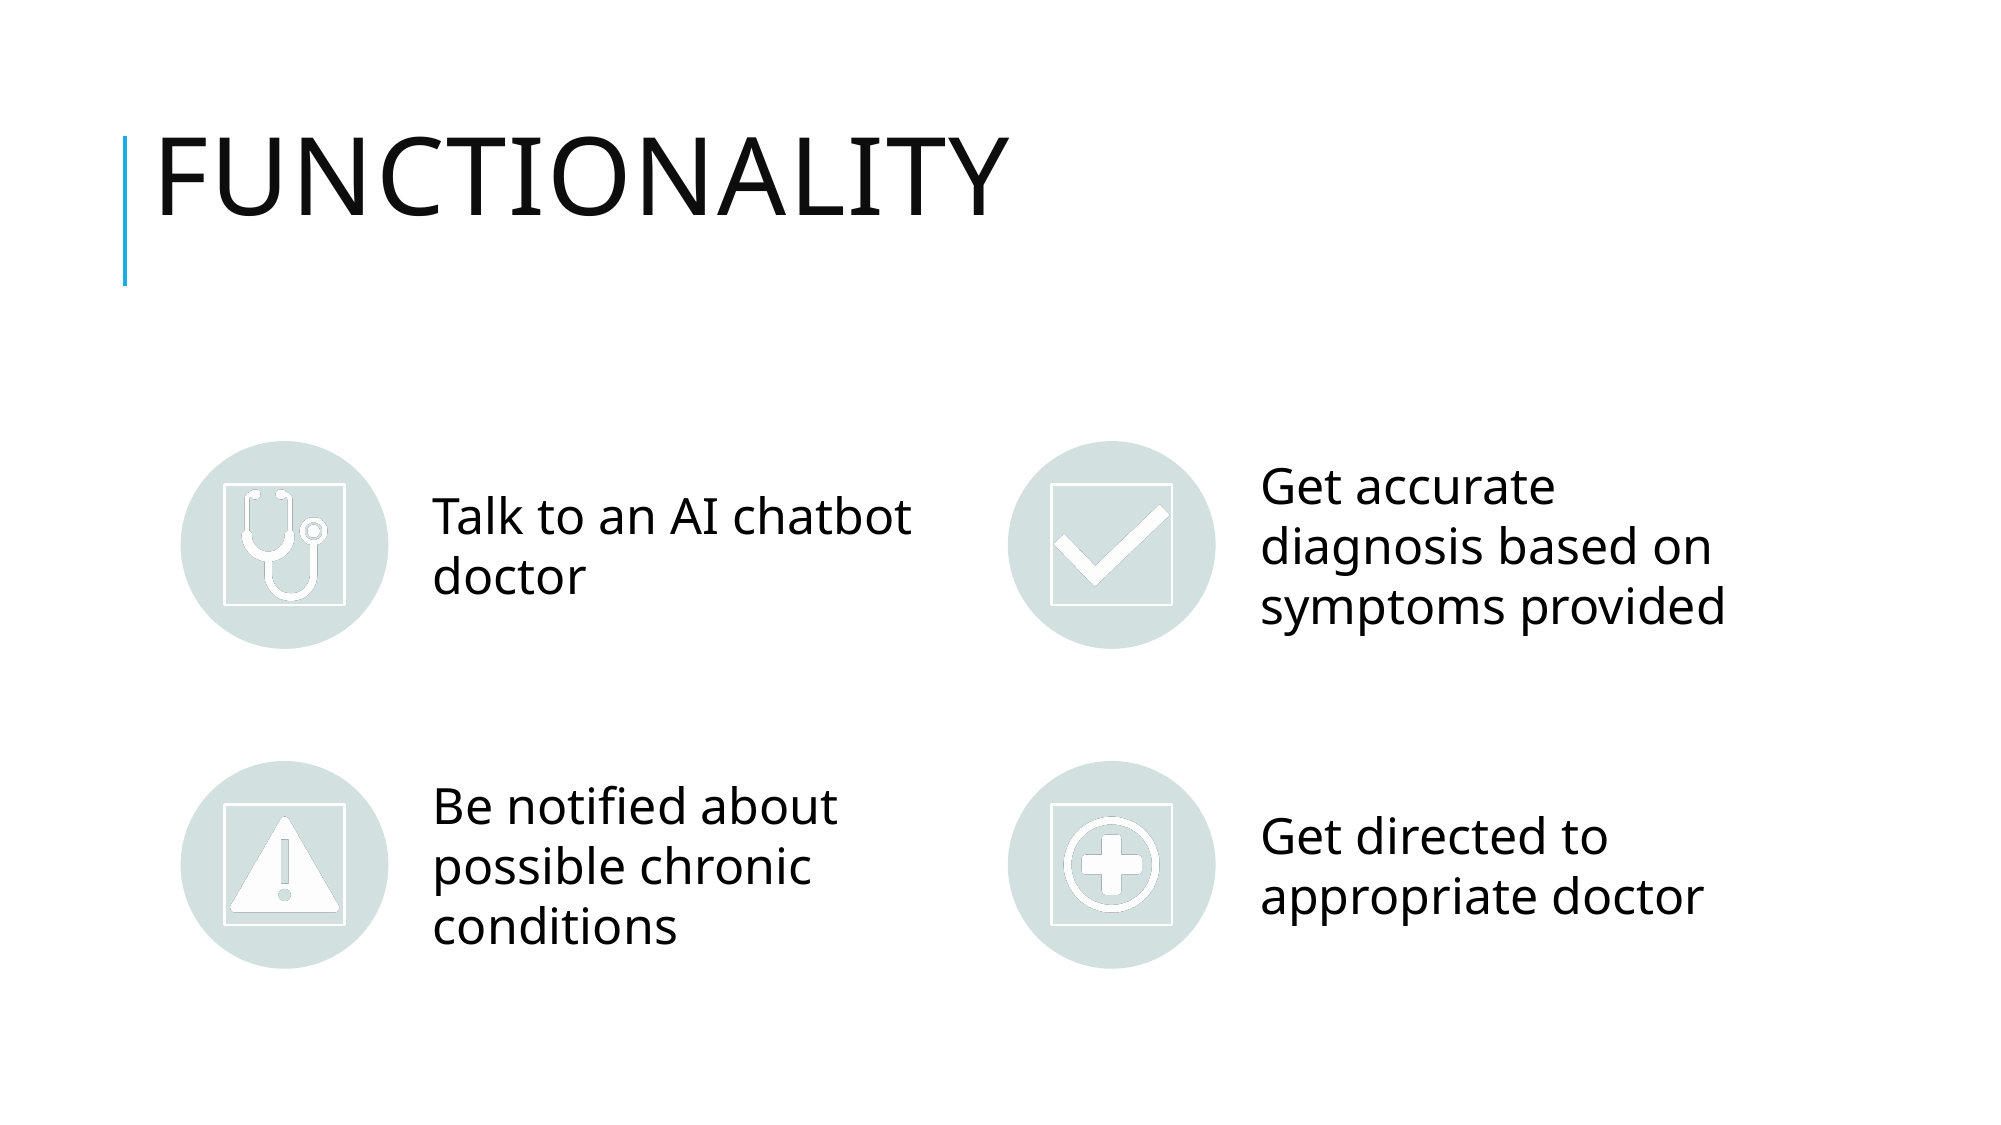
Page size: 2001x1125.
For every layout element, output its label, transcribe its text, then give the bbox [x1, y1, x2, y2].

title Functionality [137, 91, 1863, 278]
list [167, 374, 1763, 1036]
